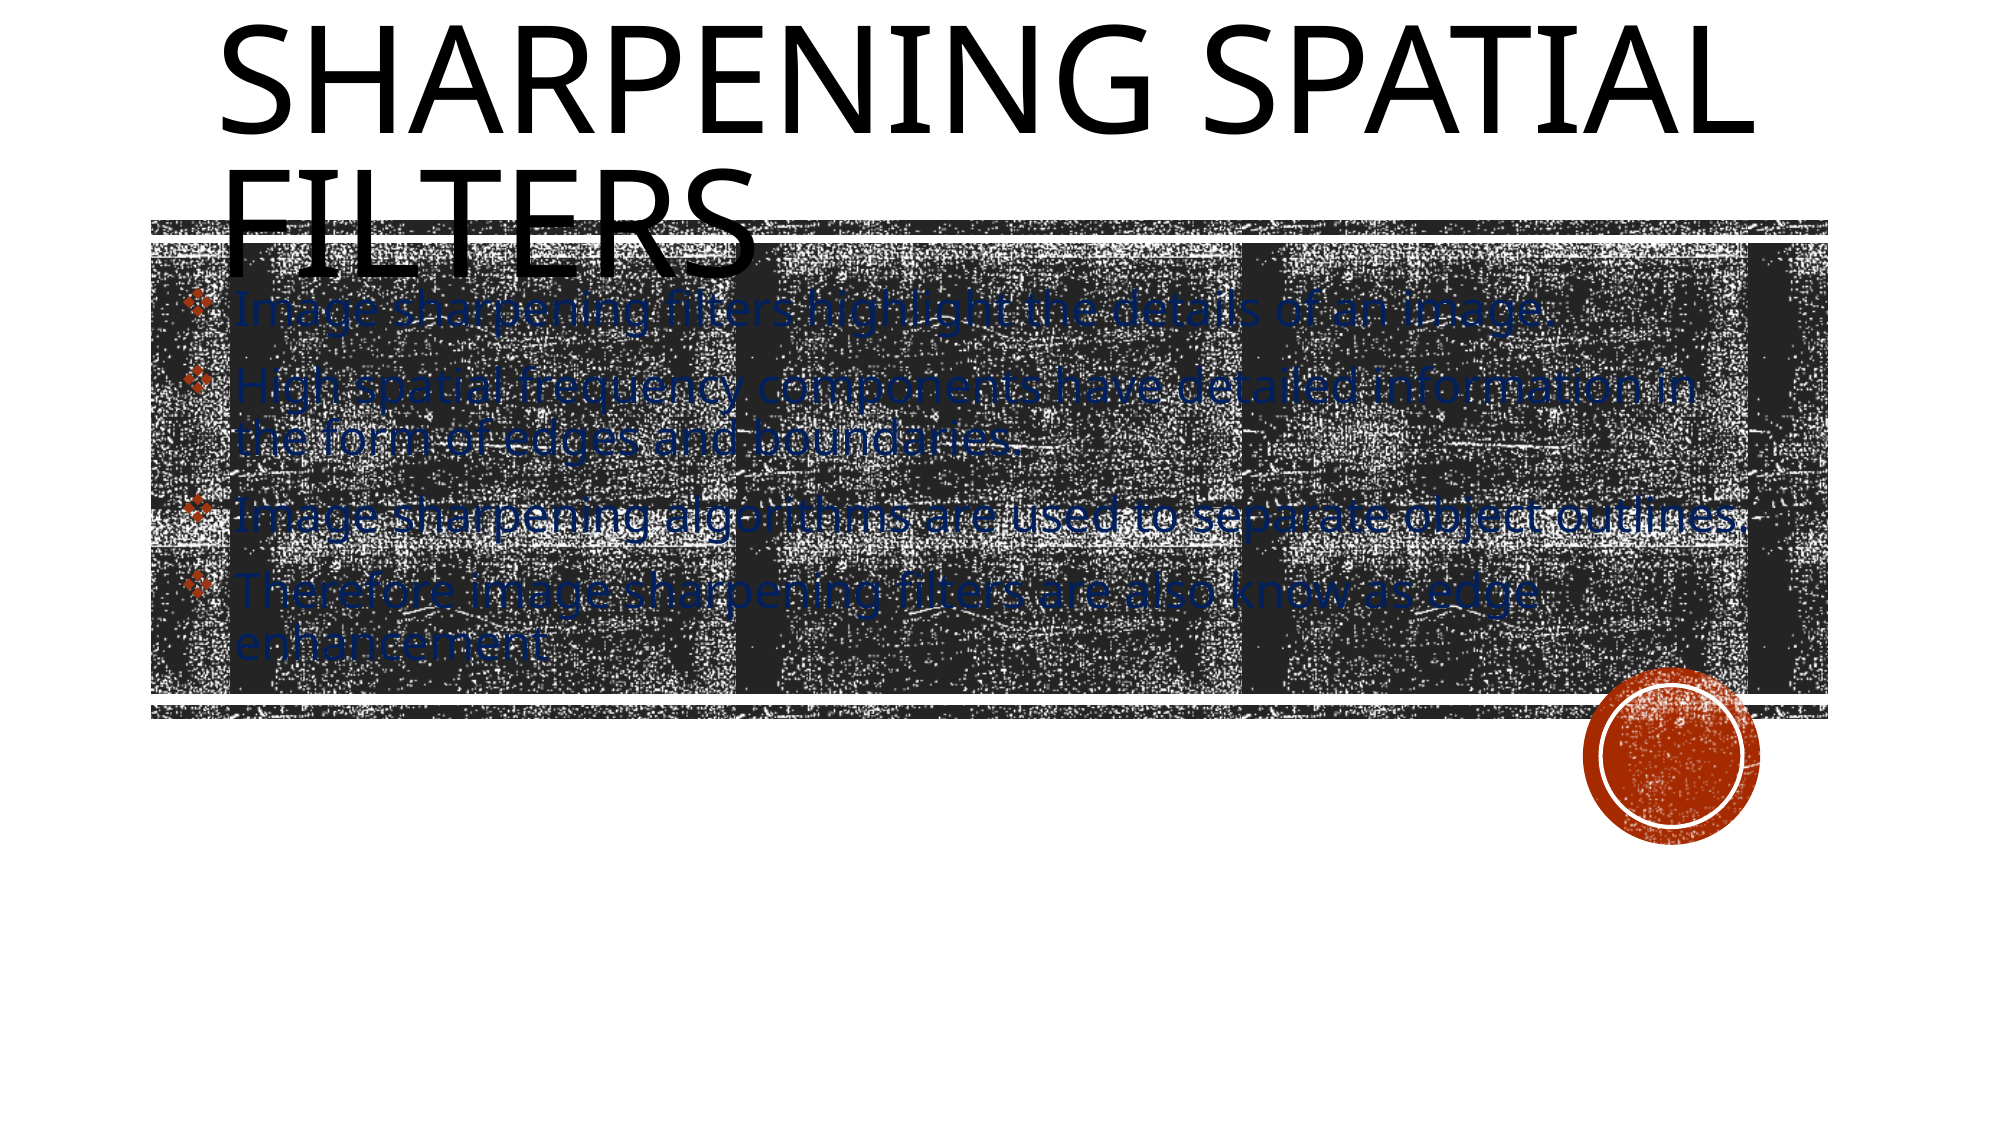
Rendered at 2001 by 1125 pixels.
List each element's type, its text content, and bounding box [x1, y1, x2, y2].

title Sharpening spatial filters [200, 11, 1836, 314]
subtitle Image sharpening filters highlight the details of an image. High spatial frequency components have detailed information in the form of edges and boundaries. Image sharpening algorithms are used to separate object outlines. Therefore image sharpening filters are also know as edge enhancement [164, 277, 1785, 732]
